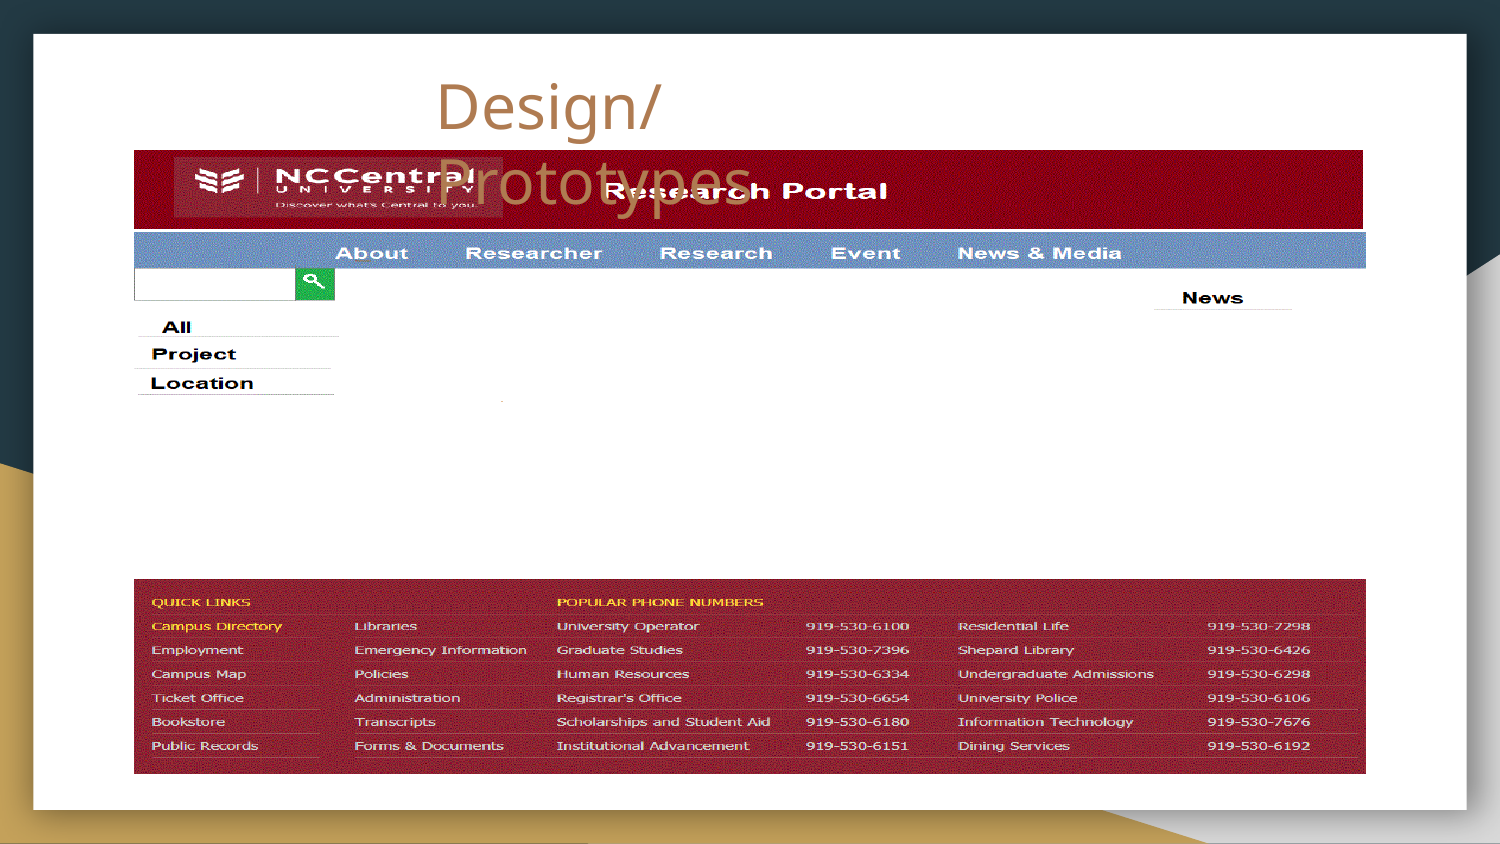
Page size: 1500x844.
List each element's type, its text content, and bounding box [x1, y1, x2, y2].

text_box Design/ Prototypes [420, 51, 1008, 139]
picture [134, 147, 1366, 774]
